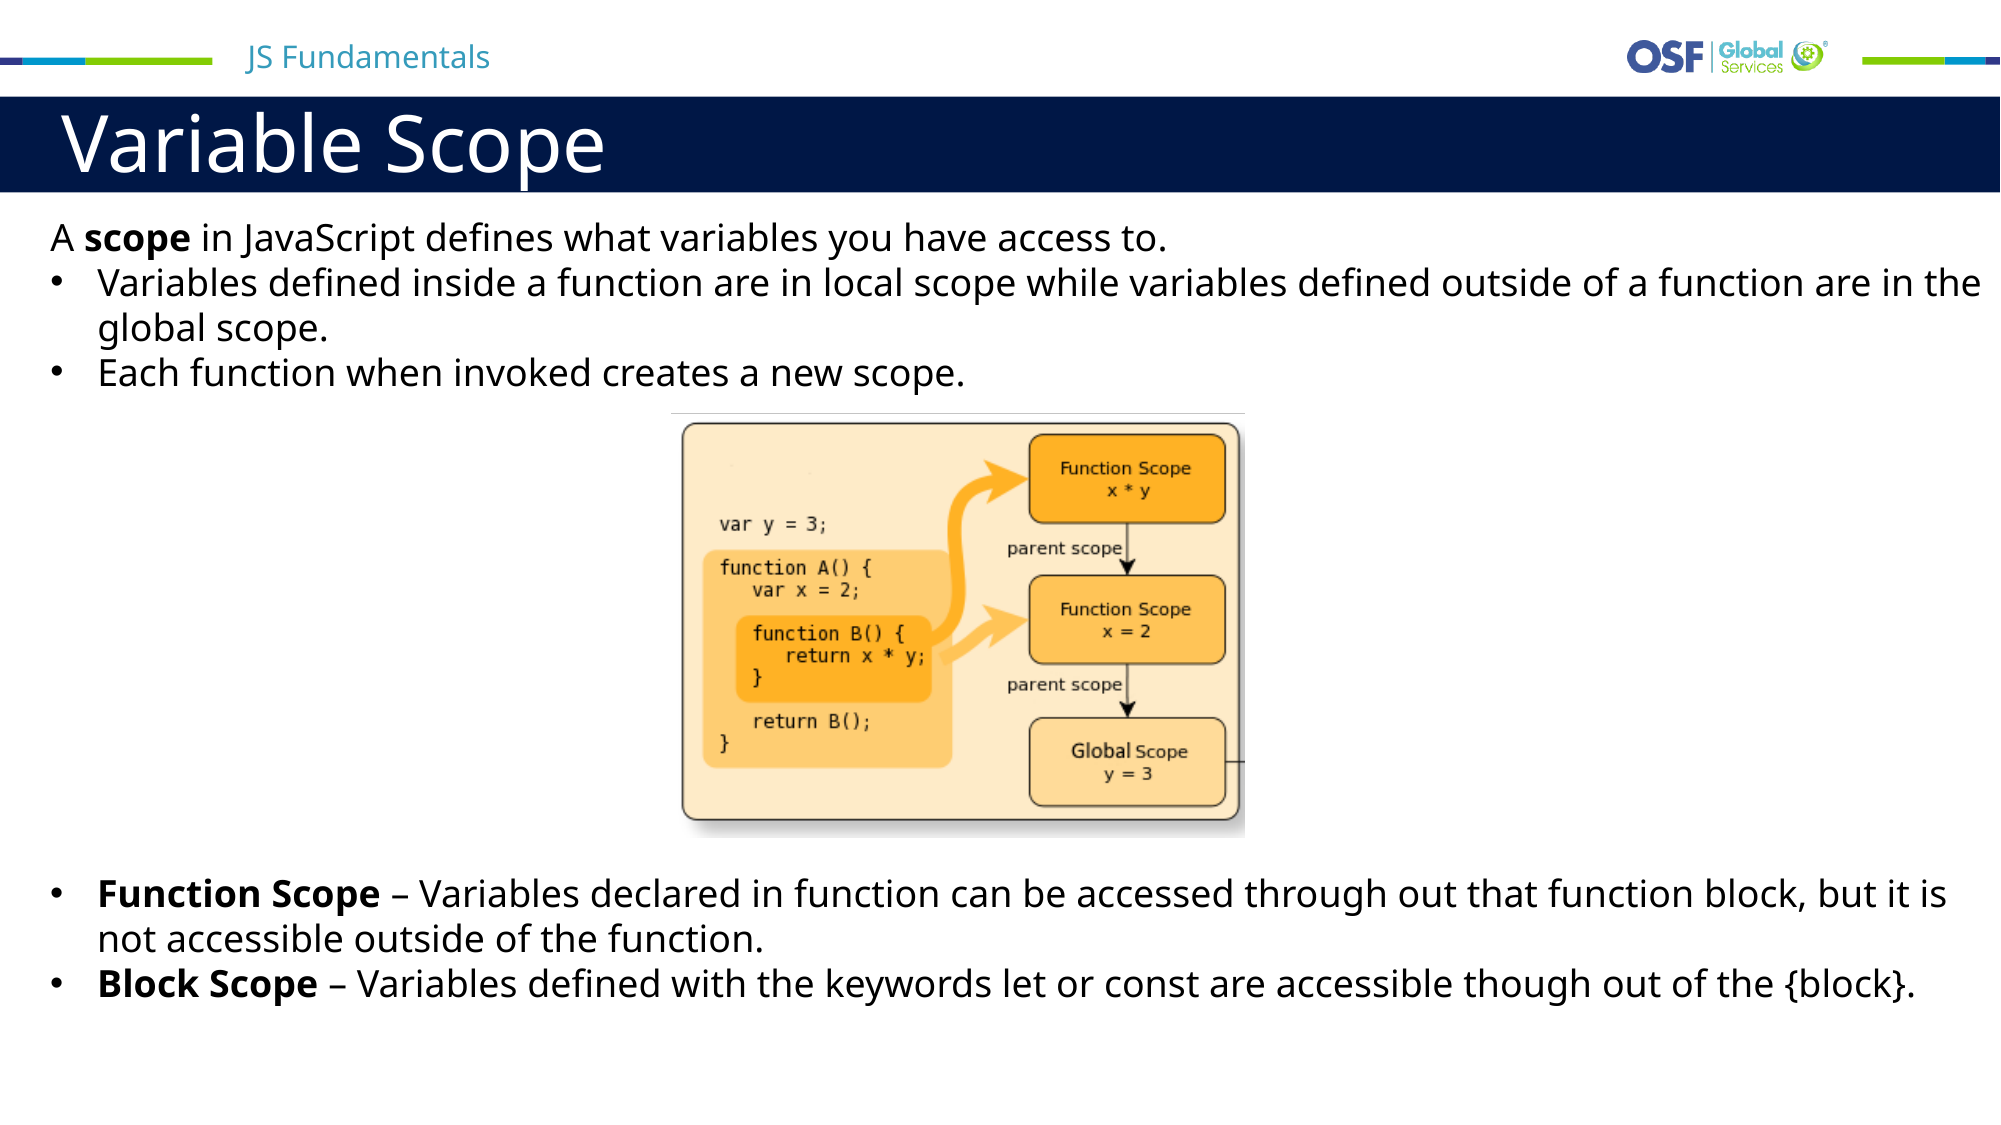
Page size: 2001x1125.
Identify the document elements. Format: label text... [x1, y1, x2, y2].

text_box Function Scope – Variables declared in function can be accessed through out that function block, but it is not accessible outside of the function. Block Scope – Variables defined with the keywords let or const are accessible though out of the {block}. [35, 862, 1965, 1013]
list JS Fundamentals [232, 34, 1445, 83]
picture [1627, 40, 1828, 73]
title Variable Scope [0, 96, 2000, 193]
picture [670, 412, 1245, 838]
text_box A scope in JavaScript defines what variables you have access to. Variables defined inside a function are in local scope while variables defined outside of a function are in the global scope. Each function when invoked creates a new scope. [35, 206, 2000, 446]
